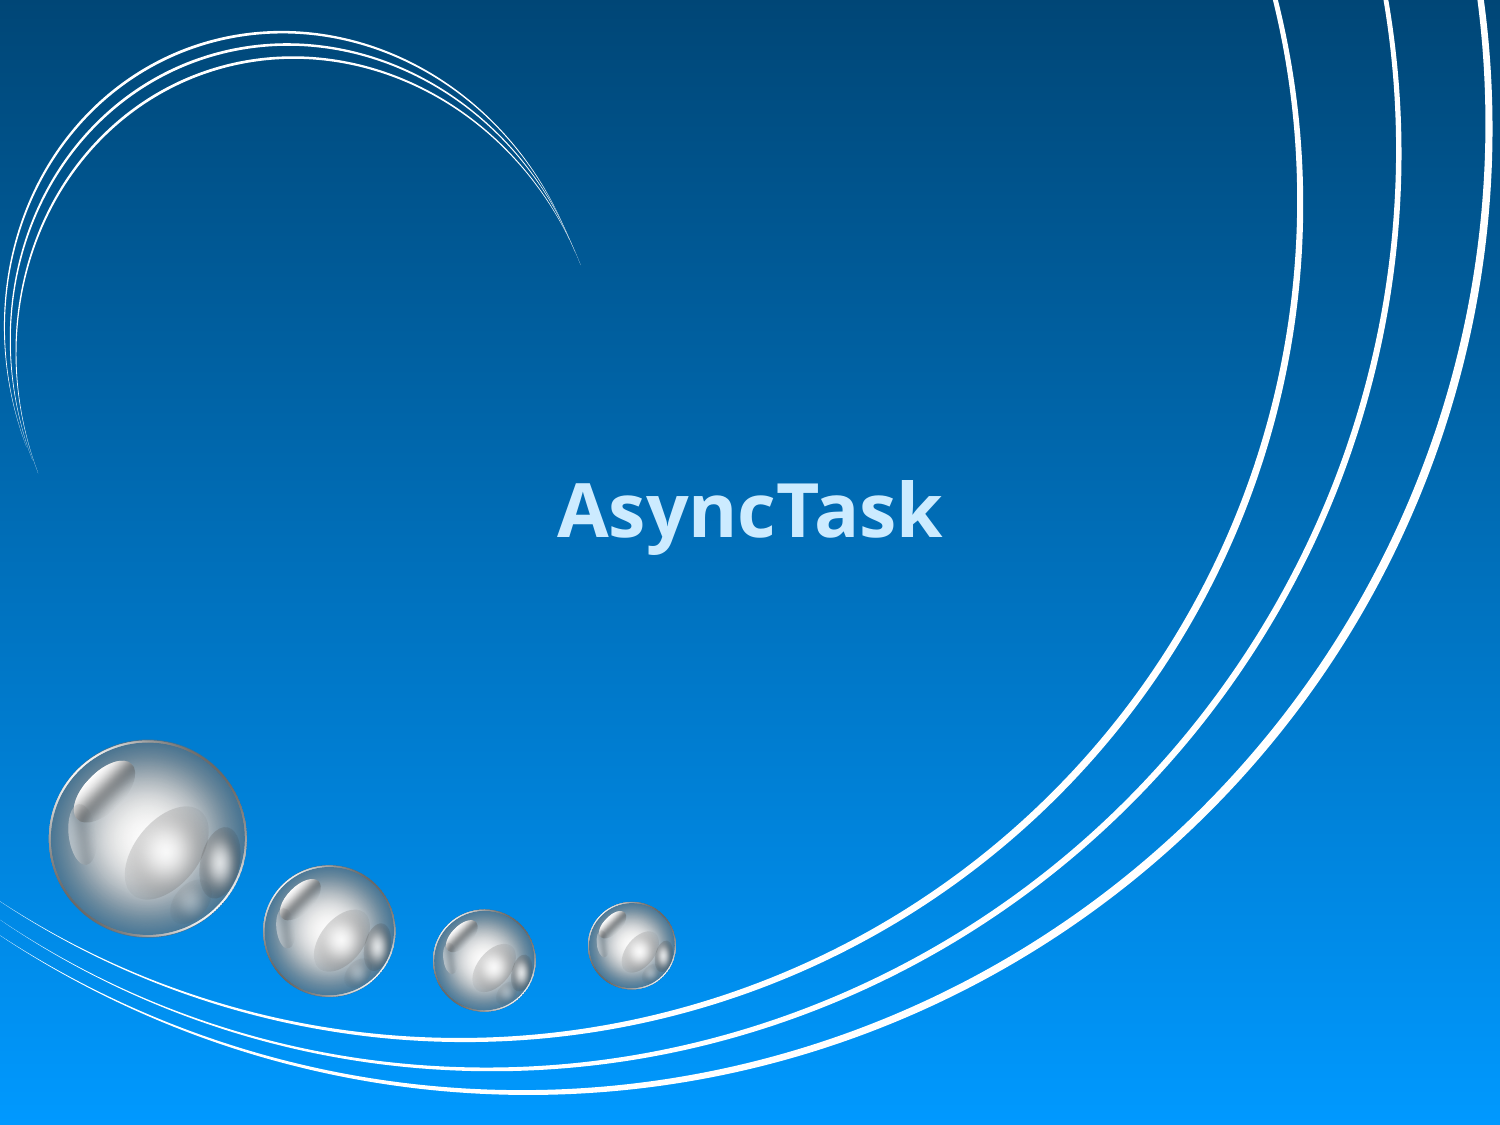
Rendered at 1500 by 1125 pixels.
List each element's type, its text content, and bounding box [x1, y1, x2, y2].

title AsyncTask [81, 452, 1419, 563]
